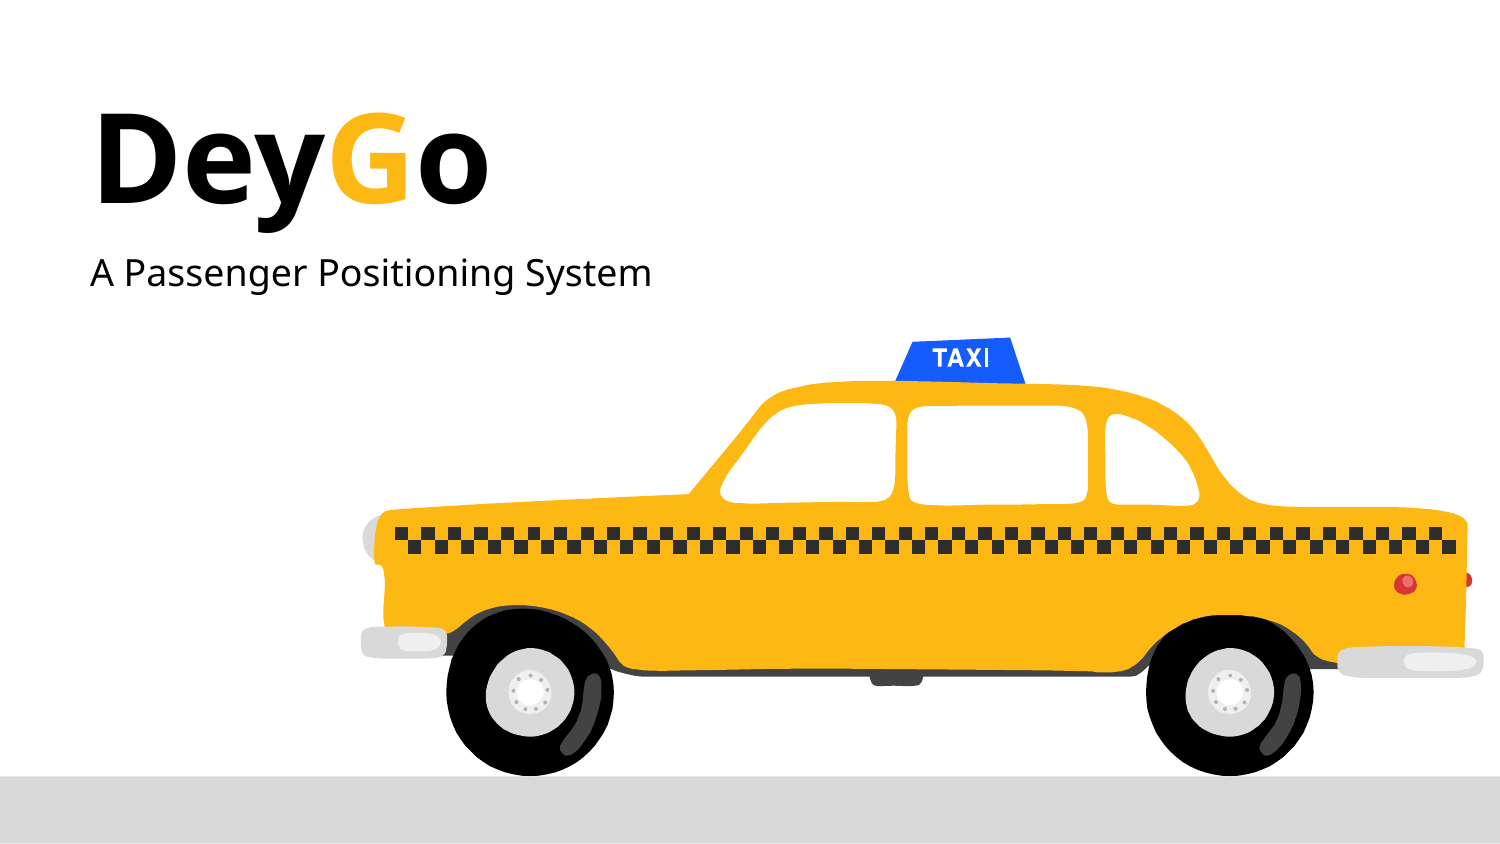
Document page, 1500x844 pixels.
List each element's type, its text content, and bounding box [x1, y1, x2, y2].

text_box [360, 337, 1484, 777]
text_box [0, 776, 1500, 844]
subtitle A Passenger Positioning System [75, 238, 750, 304]
title DeyGo [75, 67, 1033, 239]
